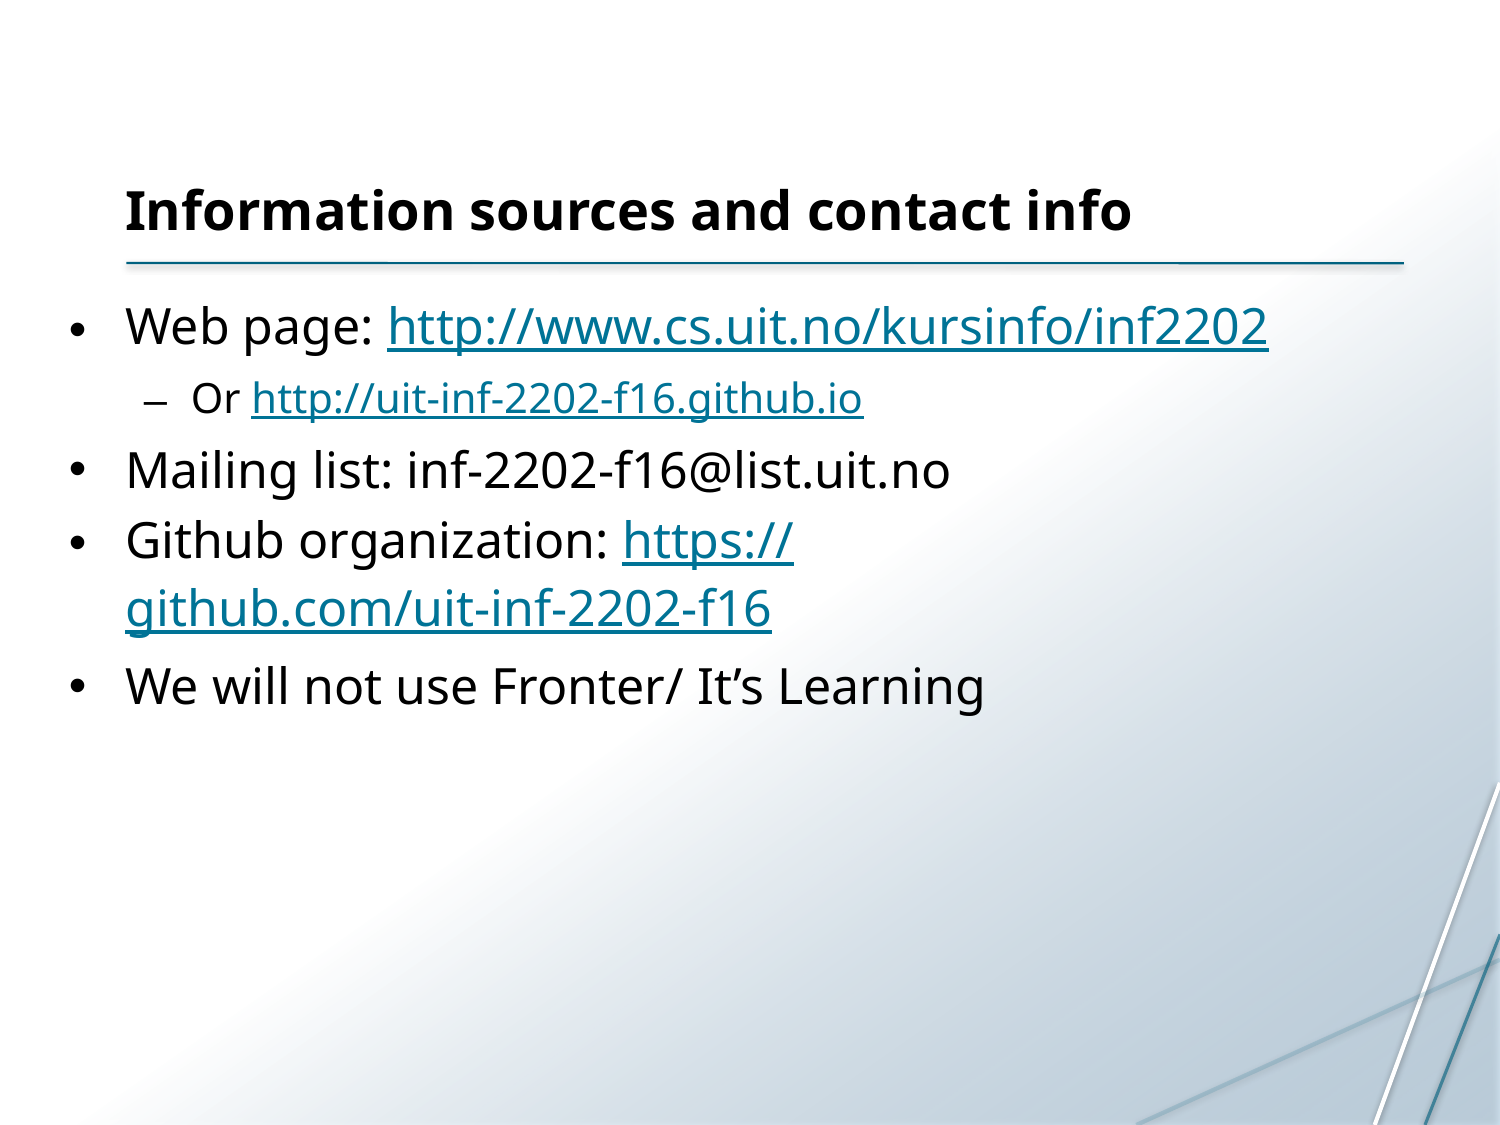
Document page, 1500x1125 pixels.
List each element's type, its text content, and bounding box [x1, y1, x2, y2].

list Web page: http://www.cs.uit.no/kursinfo/inf2202 Or http://uit-inf-2202-f16.github.io Mailing list: inf-2202-f16@list.uit.no Github organization: https://github.com/uit-inf-2202-f16 We will not use Fronter/ It’s Learning [54, 287, 1404, 1005]
title Information sources and contact info [109, 49, 1403, 249]
